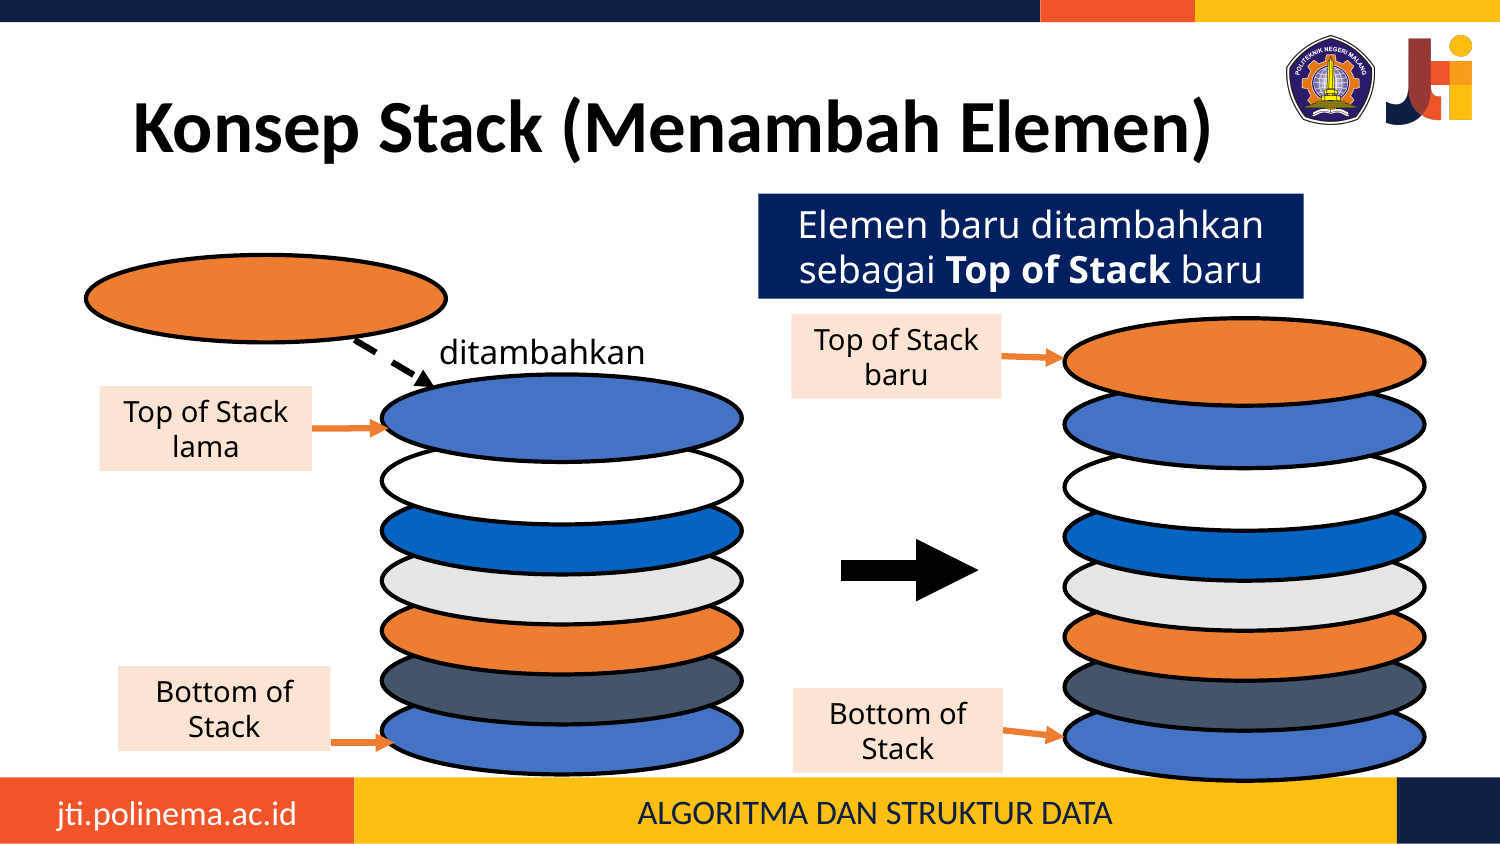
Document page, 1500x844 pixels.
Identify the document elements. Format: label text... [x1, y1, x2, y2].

text_box [1064, 612, 1425, 681]
text_box [381, 449, 742, 525]
text_box [1064, 562, 1425, 631]
text_box [1064, 393, 1425, 469]
text_box [381, 556, 742, 625]
text_box [1065, 318, 1425, 406]
text_box ditambahkan [423, 323, 664, 379]
text_box Bottom of Stack [792, 687, 1003, 773]
text_box [381, 606, 742, 675]
text_box [1064, 456, 1425, 531]
text_box [381, 706, 742, 775]
text_box Top of Stack baru [791, 313, 1002, 399]
text_box Top of Stack lama [99, 386, 313, 471]
text_box Bottom of Stack [118, 666, 331, 751]
text_box [1064, 512, 1425, 581]
text_box Elemen baru ditambahkan sebagai Top of Stack baru [758, 193, 1304, 299]
text_box [381, 506, 742, 575]
text_box [1064, 662, 1425, 731]
title Konsep Stack (Menambah Elemen) [118, 72, 1382, 167]
text_box [85, 254, 446, 343]
picture [1386, 35, 1472, 125]
text_box [381, 379, 742, 462]
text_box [354, 339, 435, 388]
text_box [1002, 730, 1065, 738]
text_box [381, 656, 742, 725]
text_box [1065, 712, 1425, 781]
picture [1286, 35, 1375, 72]
